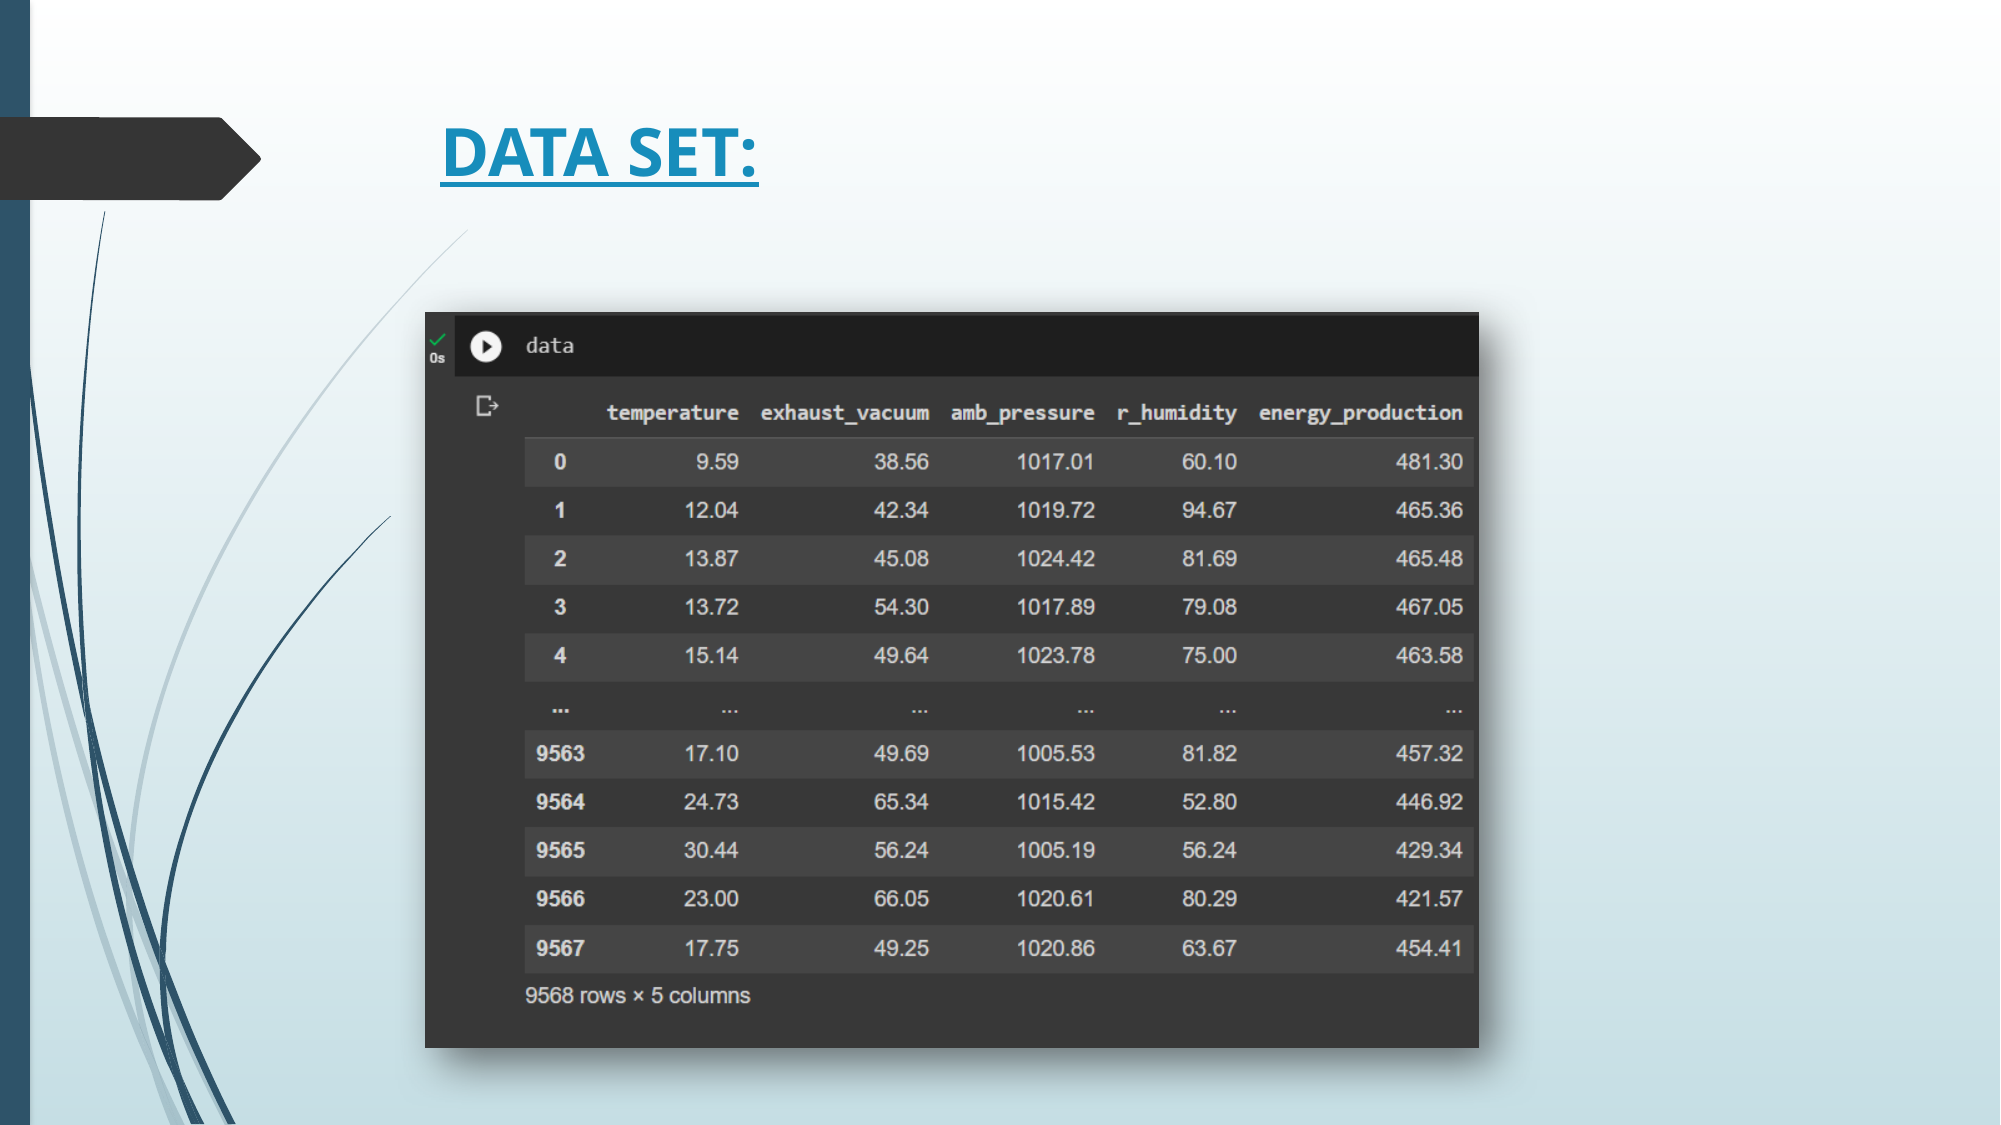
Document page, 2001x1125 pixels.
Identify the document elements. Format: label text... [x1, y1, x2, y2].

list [425, 312, 1480, 1048]
title DATA SET: [425, 102, 1888, 313]
